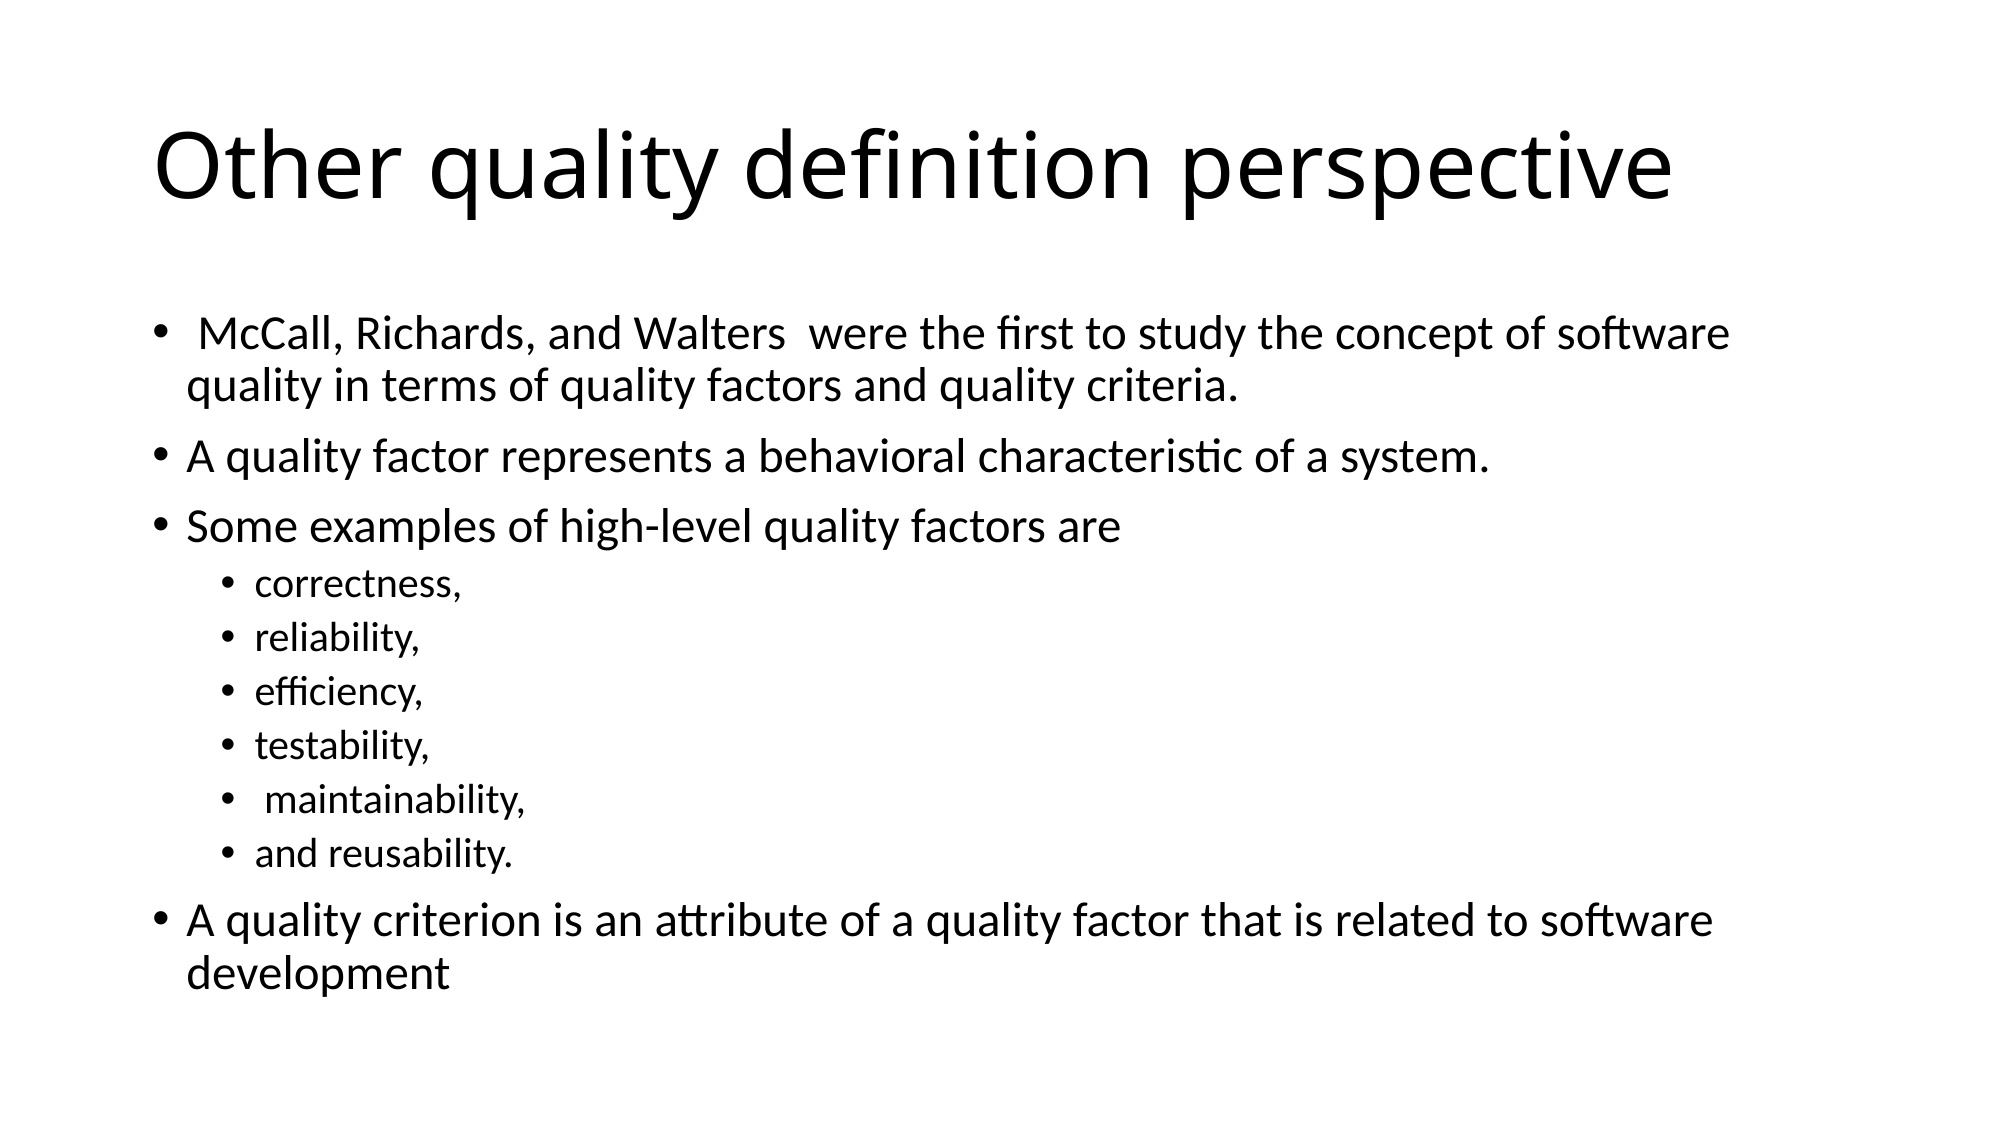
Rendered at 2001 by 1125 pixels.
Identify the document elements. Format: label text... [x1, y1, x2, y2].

list McCall, Richards, and Walters were the first to study the concept of software quality in terms of quality factors and quality criteria. A quality factor represents a behavioral characteristic of a system. Some examples of high-level quality factors are correctness, reliability, efficiency, testability, maintainability, and reusability. A quality criterion is an attribute of a quality factor that is related to software development [137, 299, 1863, 1014]
title Other quality definition perspective [137, 59, 1863, 278]
